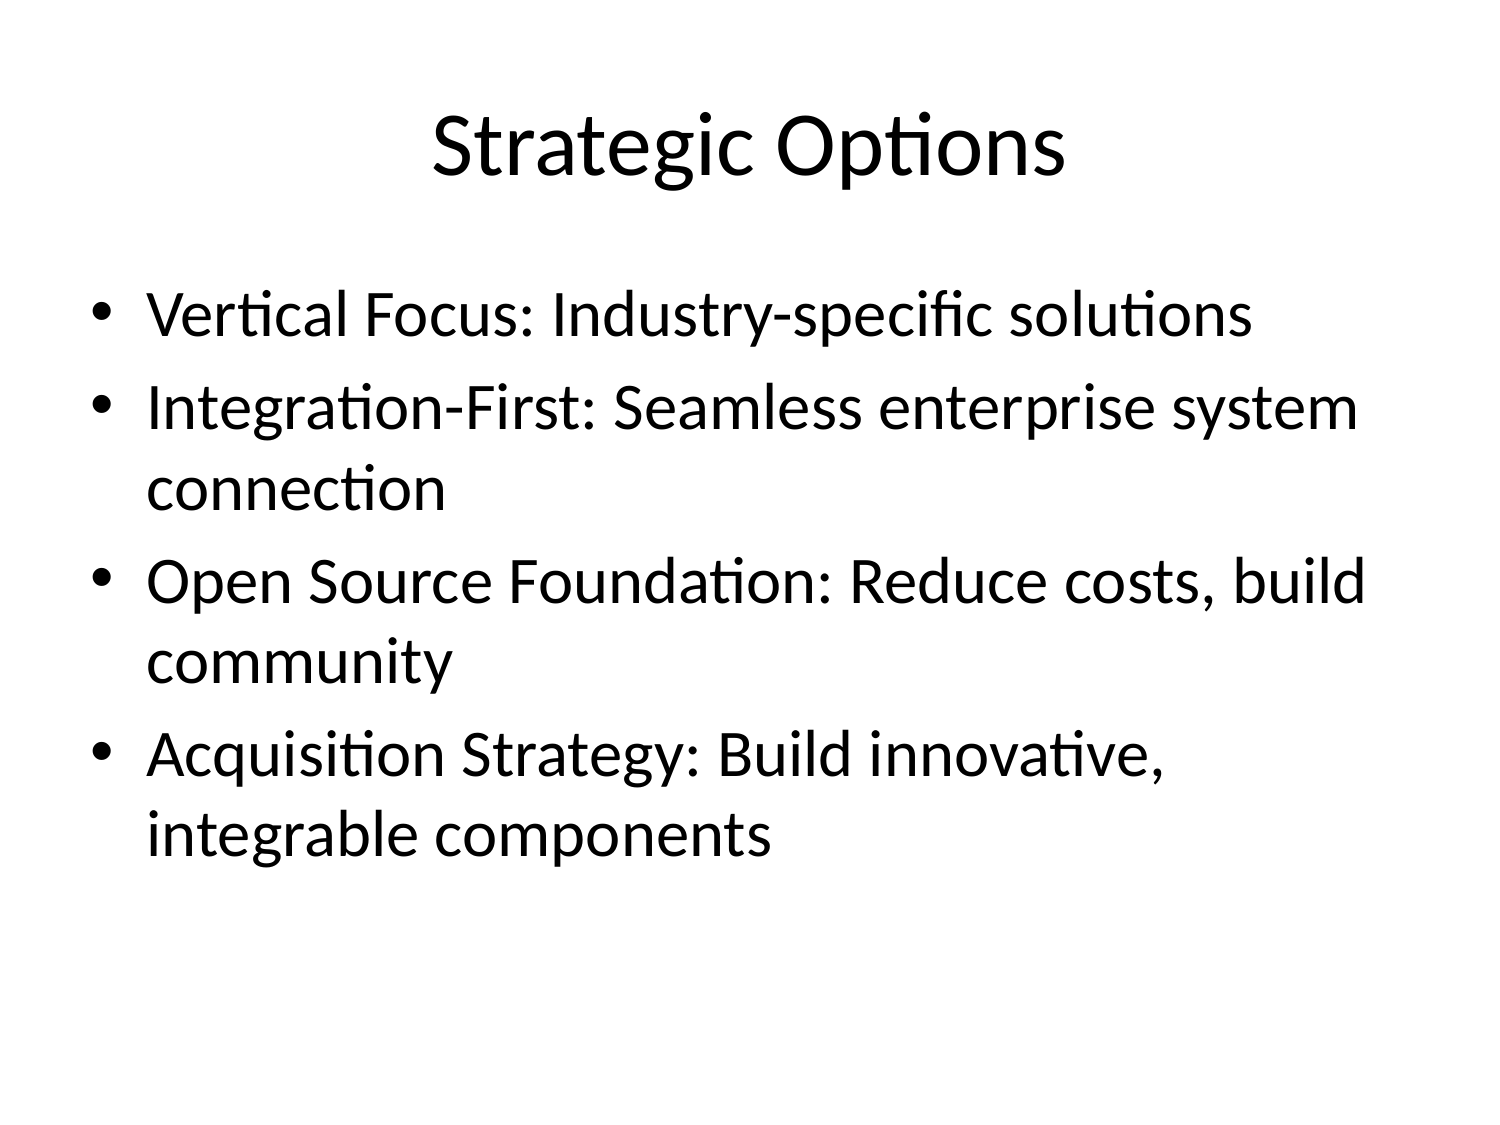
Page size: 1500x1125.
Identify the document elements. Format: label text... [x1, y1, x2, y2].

list Vertical Focus: Industry-specific solutions Integration-First: Seamless enterprise system connection Open Source Foundation: Reduce costs, build community Acquisition Strategy: Build innovative, integrable components [75, 262, 1425, 1005]
title Strategic Options [75, 45, 1425, 233]
